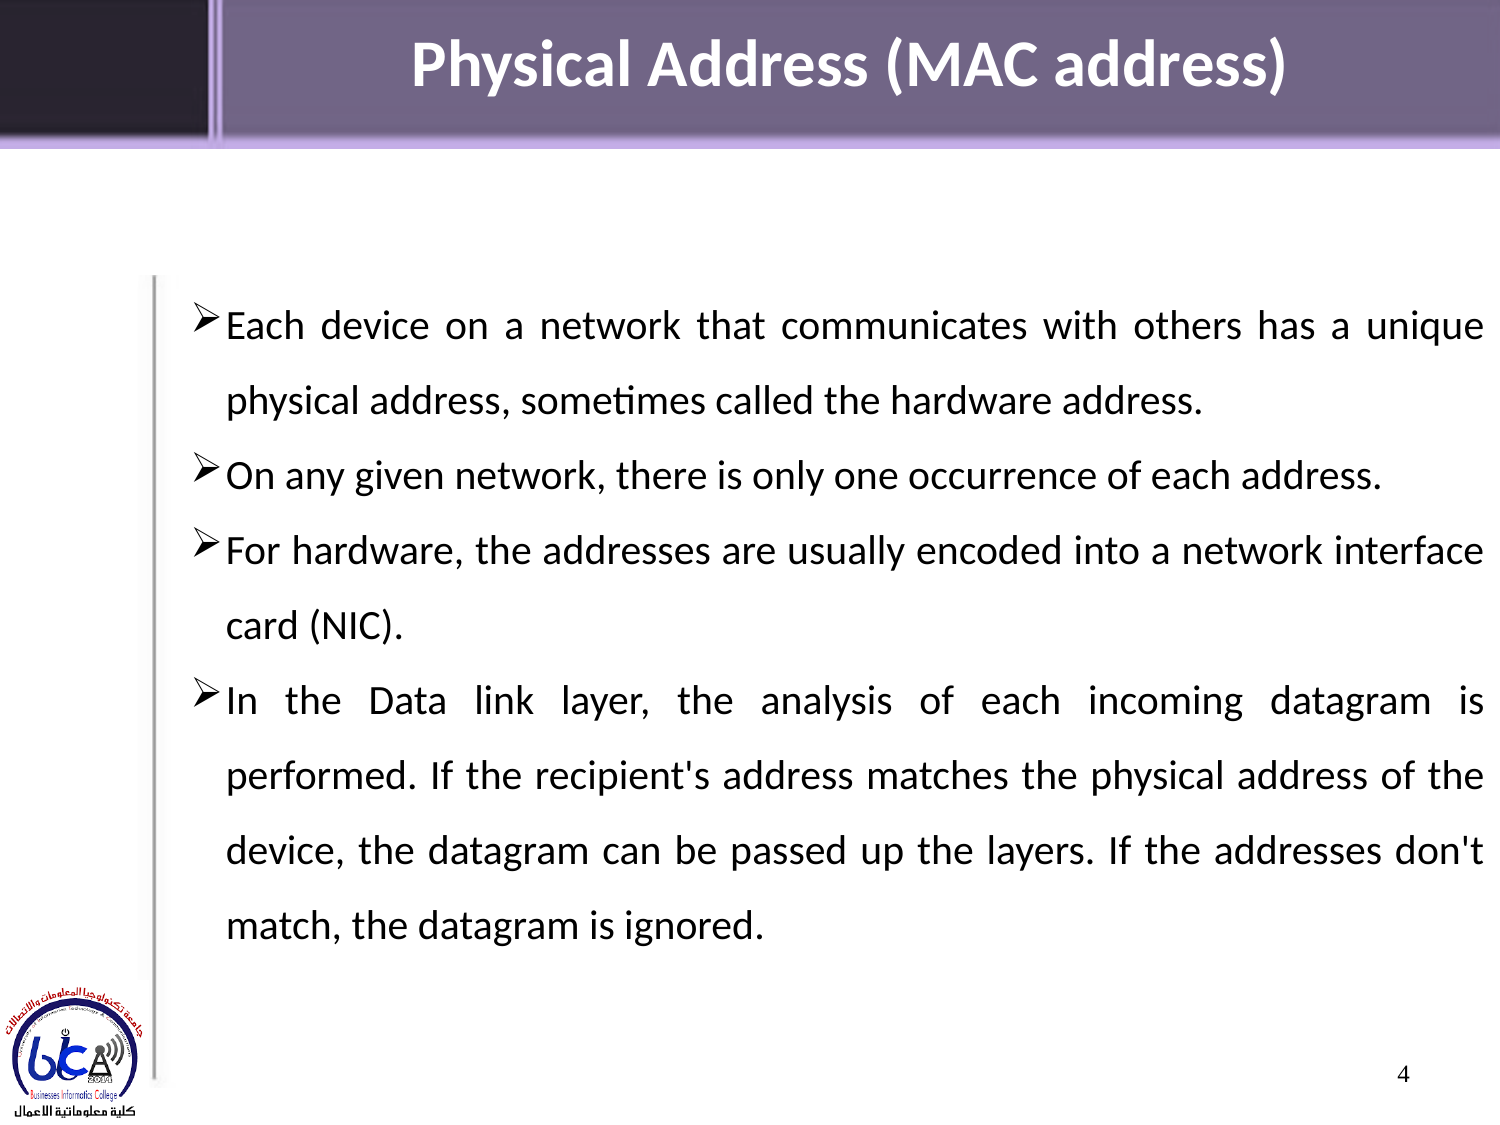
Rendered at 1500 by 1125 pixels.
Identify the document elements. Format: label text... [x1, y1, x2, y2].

picture [0, 275, 179, 1125]
text_box Each device on a network that communicates with others has a unique physical address, sometimes called the hardware address. On any given network, there is only one occurrence of each address. For hardware, the addresses are usually encoded into a network interface card (NIC). In the Data link layer, the analysis of each incoming datagram is performed. If the recipient's address matches the physical address of the device, the datagram can be passed up the layers. If the addresses don't match, the datagram is ignored. [175, 265, 1500, 955]
slide_number 4 [1074, 1042, 1425, 1103]
picture [0, 0, 1500, 149]
